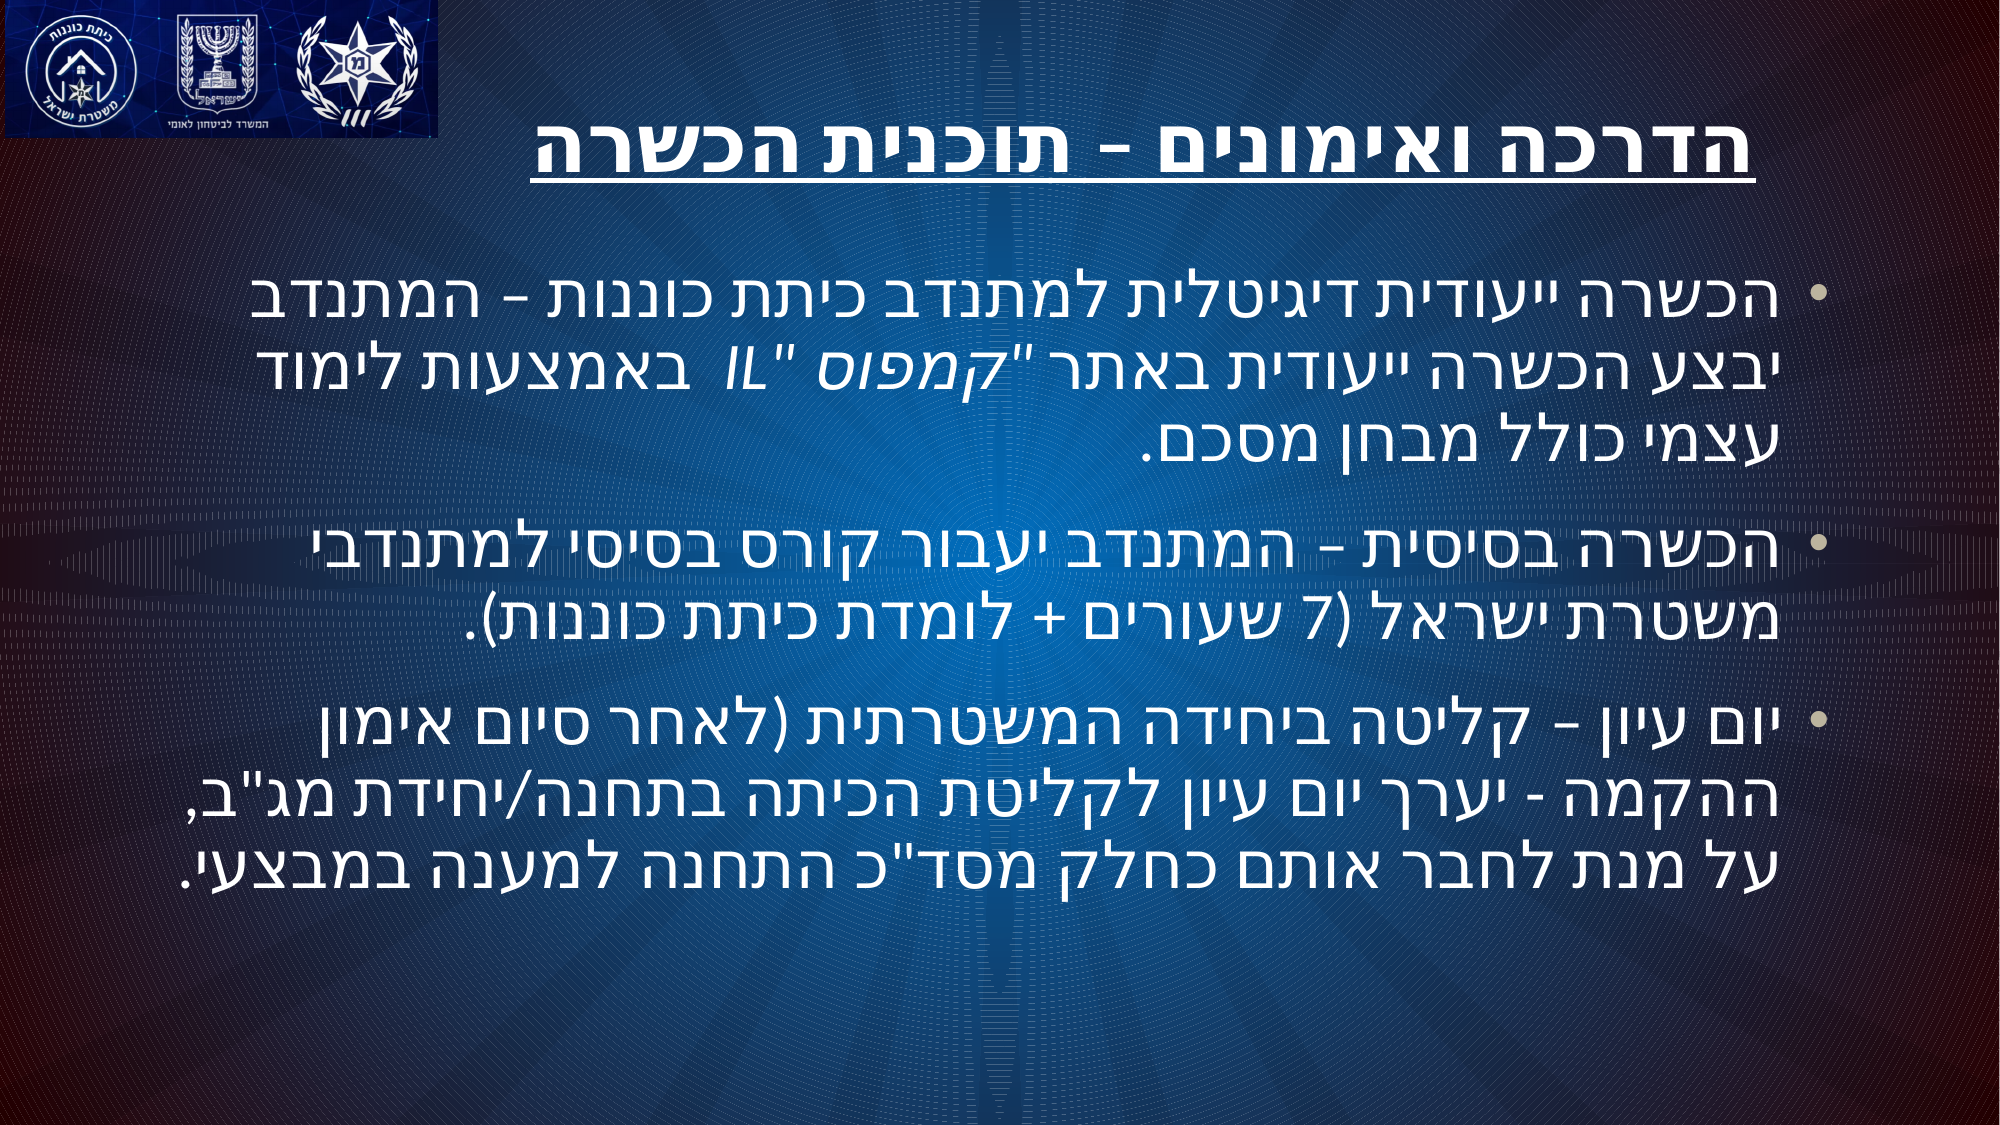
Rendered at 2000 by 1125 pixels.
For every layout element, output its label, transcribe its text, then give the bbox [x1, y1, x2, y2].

title הדרכה ואימונים – תוכנית הכשרה [437, 79, 1850, 217]
picture [5, 0, 438, 138]
list הכשרה ייעודית דיגיטלית למתנדב כיתת כוננות – המתנדב יבצע הכשרה ייעודית באתר "קמפוס "IL באמצעות לימוד עצמי כולל מבחן מסכם. הכשרה בסיסית – המתנדב יעבור קורס בסיסי למתנדבי משטרת ישראל (7 שעורים + לומדת כיתת כוננות). יום עיון – קליטה ביחידה המשטרתית (לאחר סיום אימון ההקמה - יערך יום עיון לקליטת הכיתה בתחנה/יחידת מג"ב, על מנת לחבר אותם כחלק מסד"כ התחנה למענה במבצעי. [149, 249, 1850, 1030]
